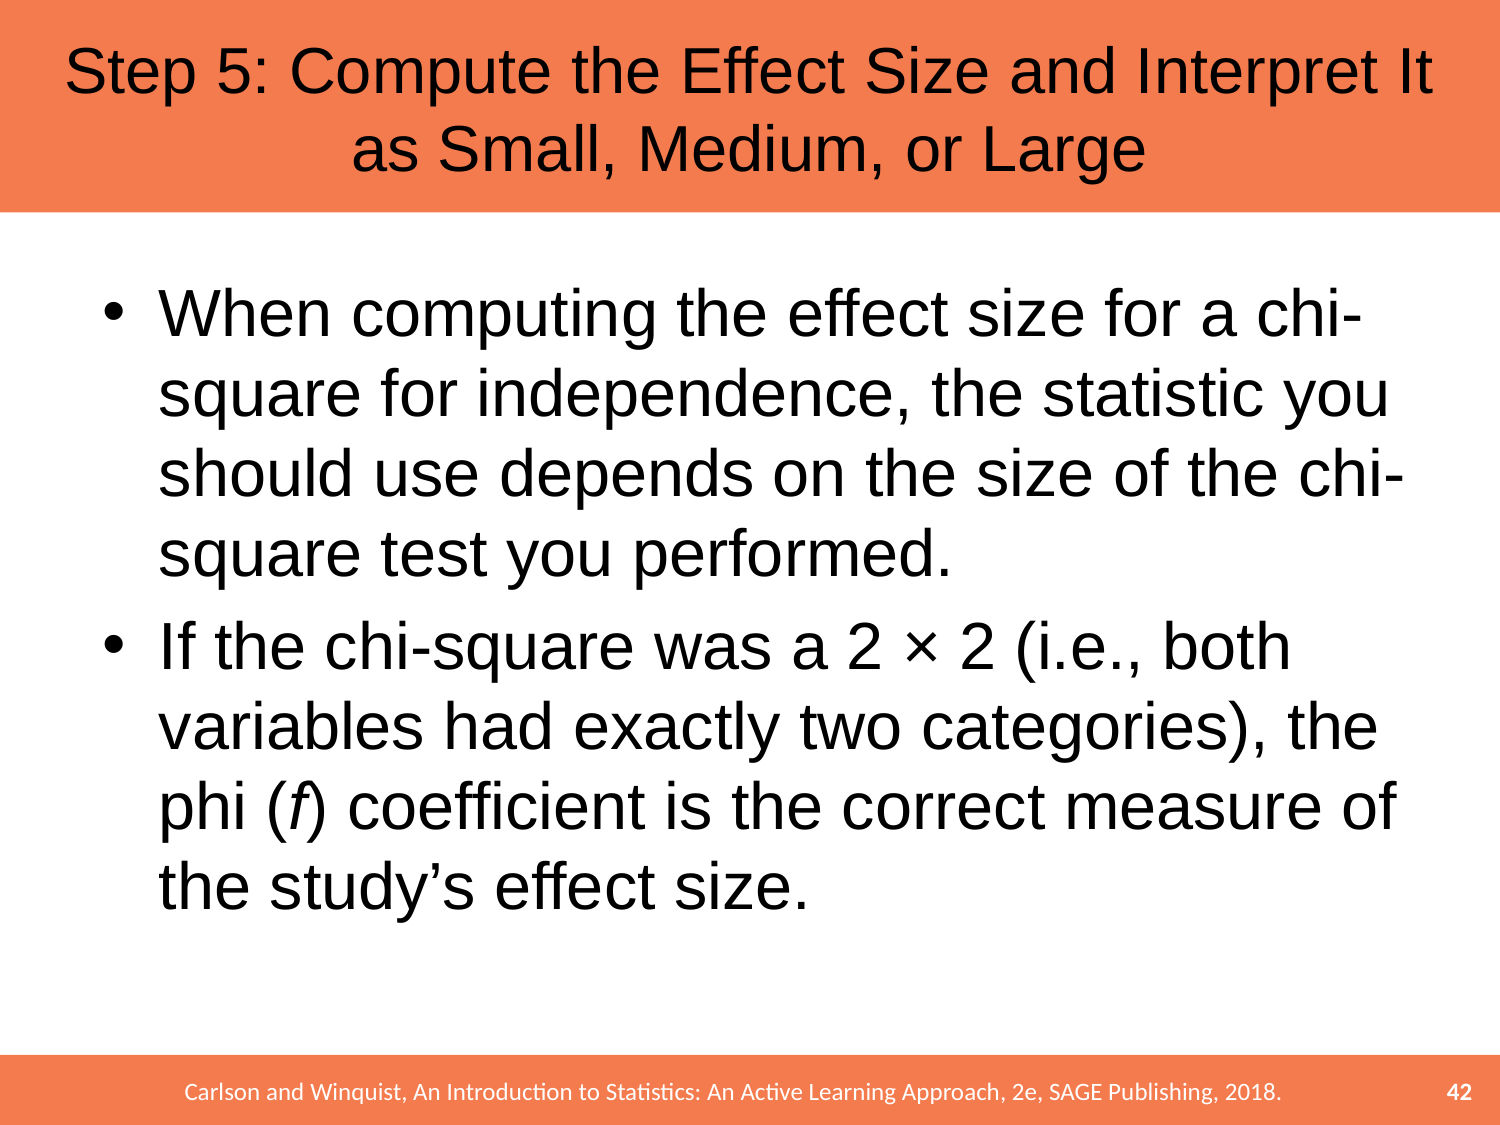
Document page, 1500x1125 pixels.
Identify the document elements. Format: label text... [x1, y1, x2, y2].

list When computing the effect size for a chi-square for independence, the statistic you should use depends on the size of the chi-square test you performed. If the chi-square was a 2 × 2 (i.e., both variables had exactly two categories), the phi (f) coefficient is the correct measure of the study’s effect size. [87, 262, 1425, 1005]
footer Carlson and Winquist, An Introduction to Statistics: An Active Learning Approach, 2e, SAGE Publishing, 2018. [150, 1060, 1325, 1121]
slide_number 42 [1387, 1060, 1488, 1120]
title Step 5: Compute the Effect Size and Interpret It as Small, Medium, or Large [12, 18, 1488, 194]
